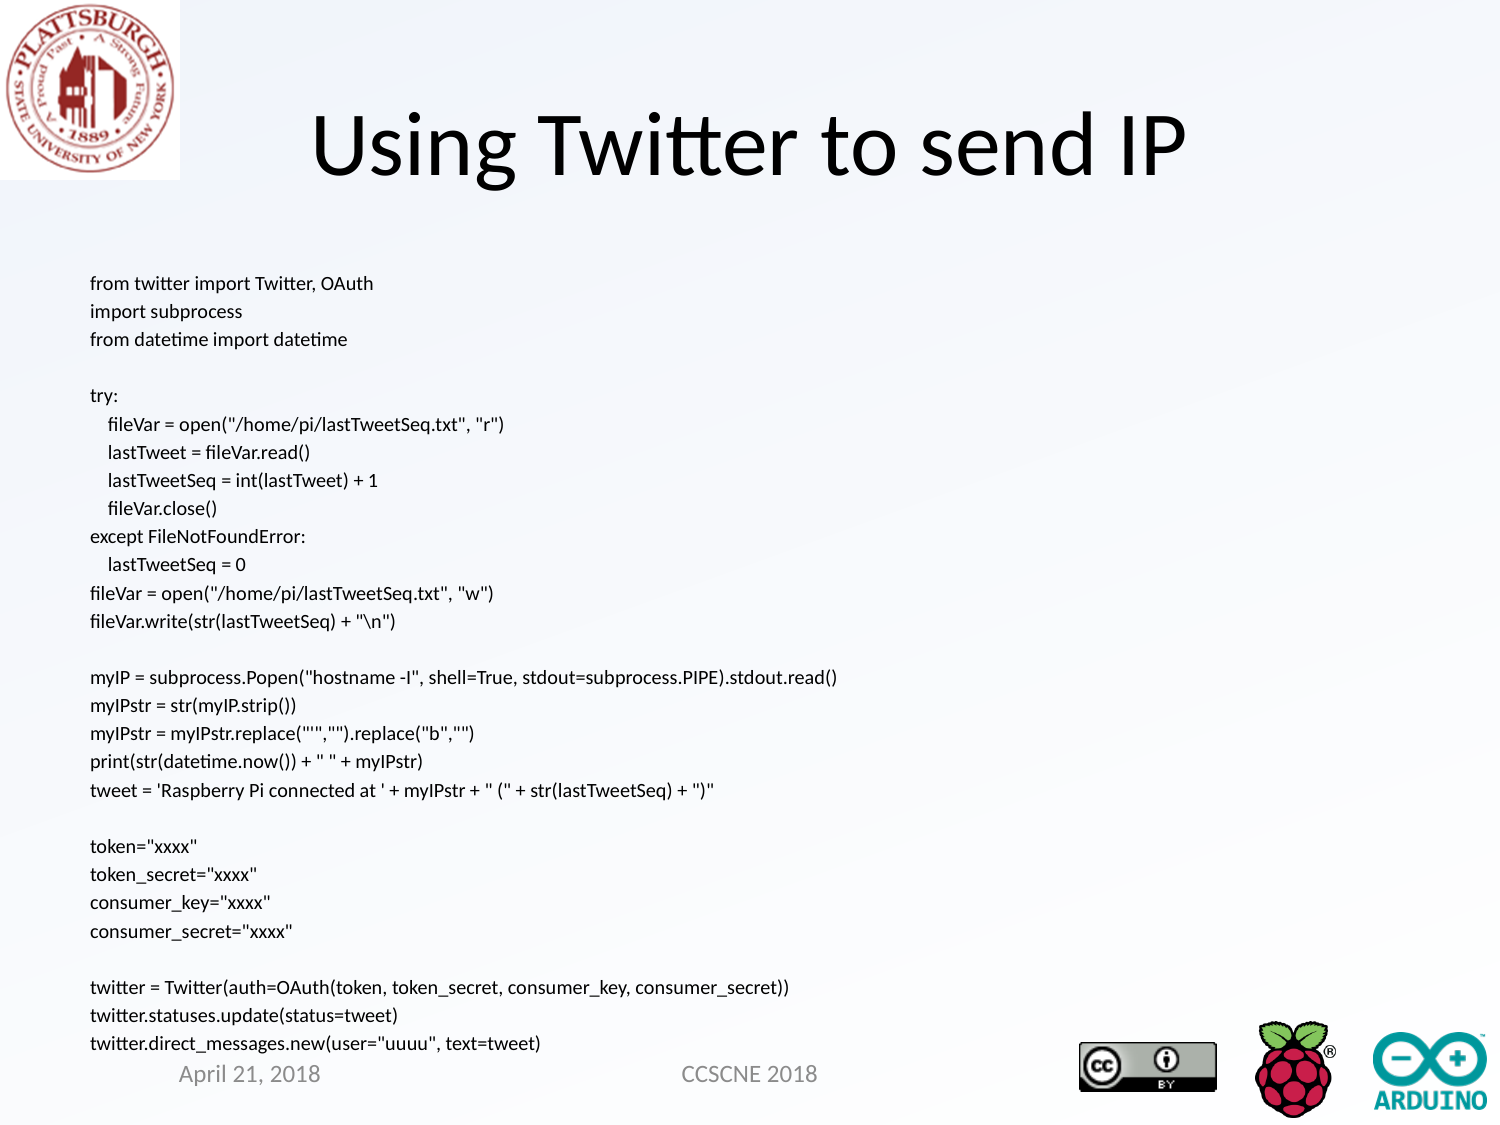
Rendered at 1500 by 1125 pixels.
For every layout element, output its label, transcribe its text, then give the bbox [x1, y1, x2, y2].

title Using Twitter to send IP [75, 45, 1425, 233]
picture [0, 0, 180, 180]
footer CCSCNE 2018 [512, 1042, 988, 1103]
list from twitter import Twitter, OAuth import subprocess from datetime import datetime try: fileVar = open("/home/pi/lastTweetSeq.txt", "r") lastTweet = fileVar.read() lastTweetSeq = int(lastTweet) + 1 fileVar.close() except FileNotFoundError: lastTweetSeq = 0 fileVar = open("/home/pi/lastTweetSeq.txt", "w") fileVar.write(str(lastTweetSeq) + "\n") myIP = subprocess.Popen("hostname -I", shell=True, stdout=subprocess.PIPE).stdout.read() myIPstr = str(myIP.strip()) myIPstr = myIPstr.replace("'","").replace("b","") print(str(datetime.now()) + " " + myIPstr) tweet = 'Raspberry Pi connected at ' + myIPstr + " (" + str(lastTweetSeq) + ")" token="xxxx" token_secret="xxxx" consumer_key="xxxx" consumer_secret="xxxx" twitter = Twitter(auth=OAuth(token, token_secret, consumer_key, consumer_secret)) twitter.statuses.update(status=tweet) twitter.direct_messages.new(user="uuuu", text=tweet) [75, 262, 1425, 1063]
picture [1255, 1063, 1336, 1118]
picture [1079, 1063, 1217, 1092]
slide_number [75, 1042, 425, 1103]
picture [1373, 1032, 1487, 1110]
